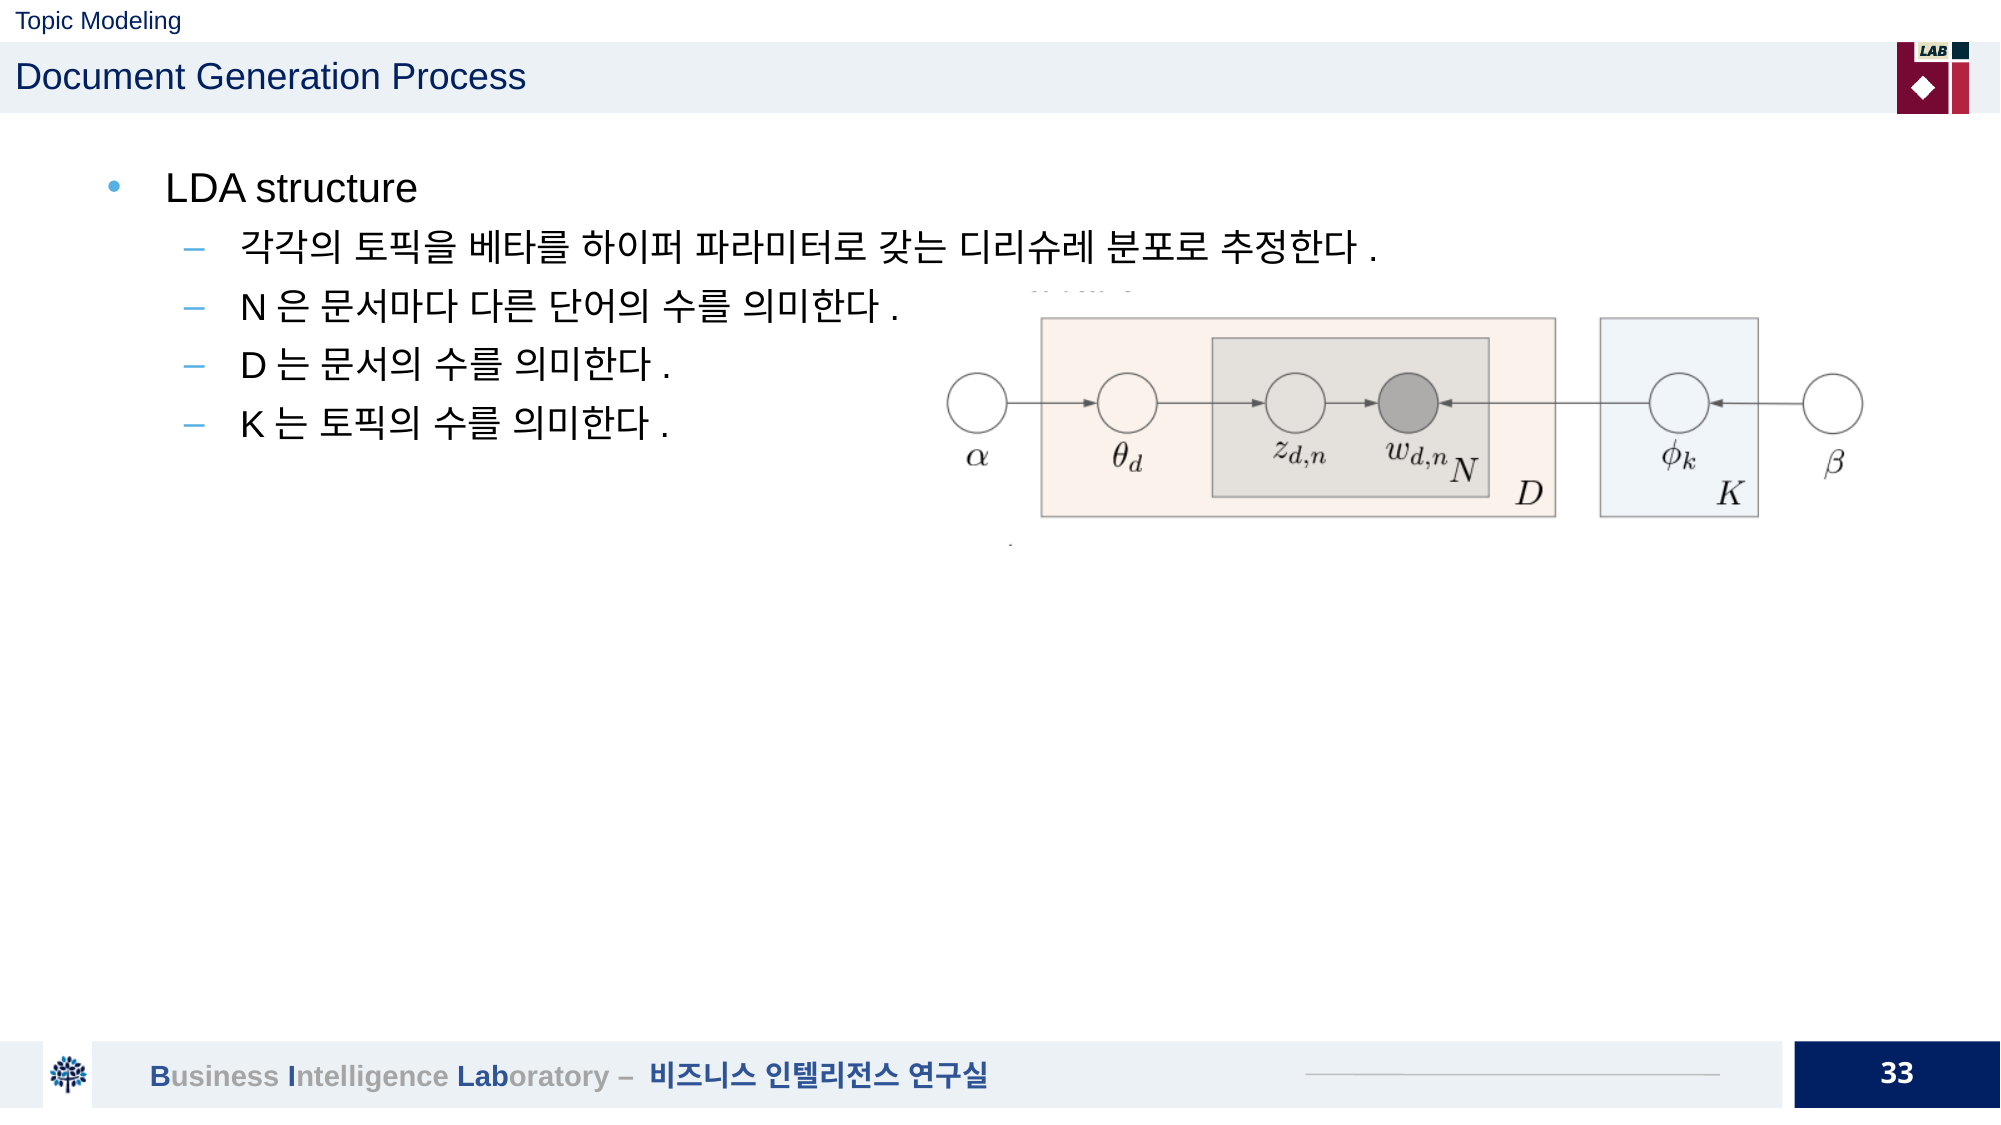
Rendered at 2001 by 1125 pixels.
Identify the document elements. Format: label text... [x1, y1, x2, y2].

picture [1897, 41, 1969, 114]
slide_number 33 [1825, 1044, 1970, 1105]
list LDA structure 각각의 토픽을 베타를 하이퍼 파라미터로 갖는 디리슈레 분포로 추정한다. N은 문서마다 다른 단어의 수를 의미한다. D는 문서의 수를 의미한다. K는 토픽의 수를 의미한다. [73, 138, 1927, 1028]
picture [43, 1041, 92, 1108]
title Topic Modeling [0, 0, 598, 42]
subtitle Document Generation Process [0, 42, 1326, 113]
picture [943, 291, 1898, 546]
